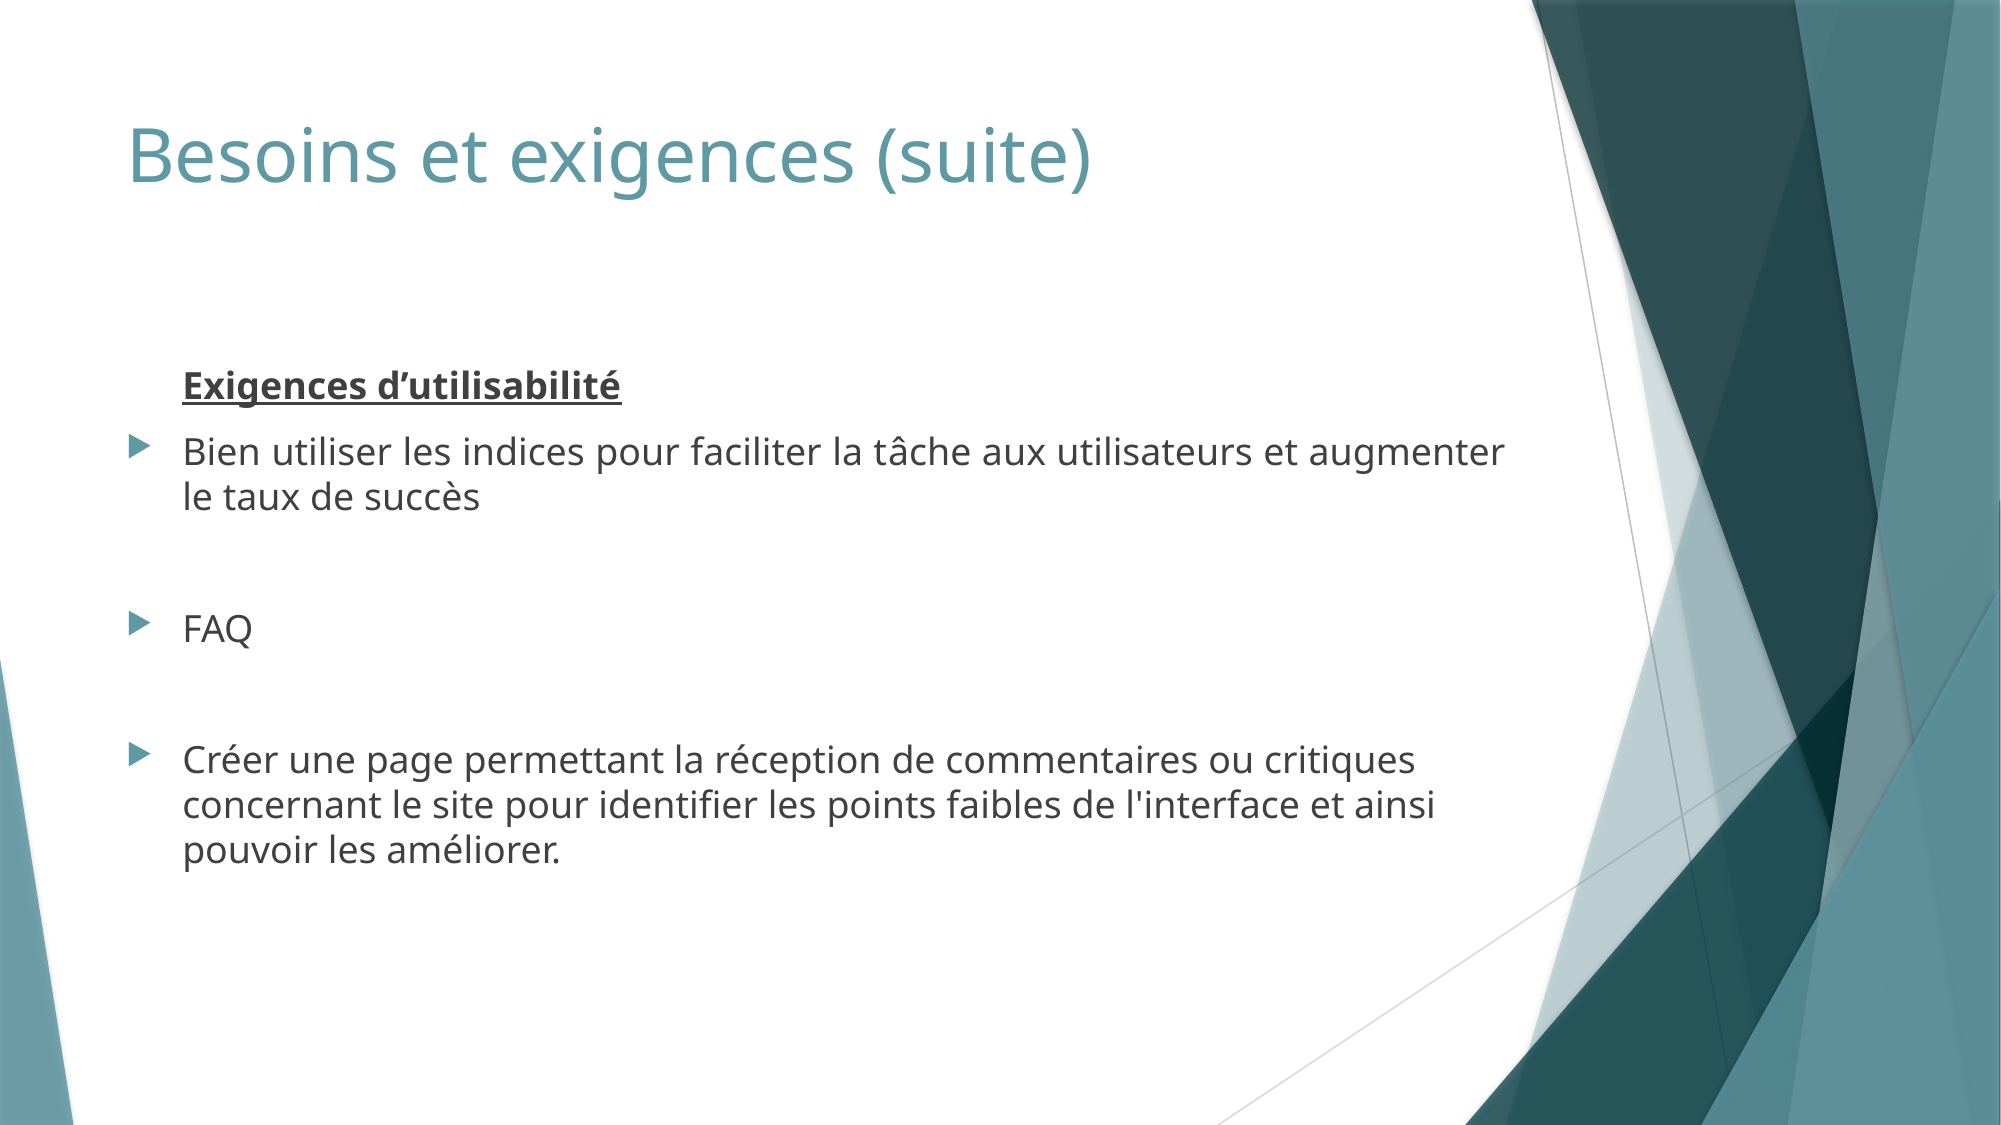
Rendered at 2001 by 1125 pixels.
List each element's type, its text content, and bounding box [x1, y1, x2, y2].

title Besoins et exigences (suite) [111, 99, 1522, 317]
list Exigences d’utilisabilité Bien utiliser les indices pour faciliter la tâche aux utilisateurs et augmenter le taux de succès FAQ Créer une page permettant la réception de commentaires ou critiques concernant le site pour identifier les points faibles de l'interface et ainsi pouvoir les améliorer. [111, 354, 1522, 992]
